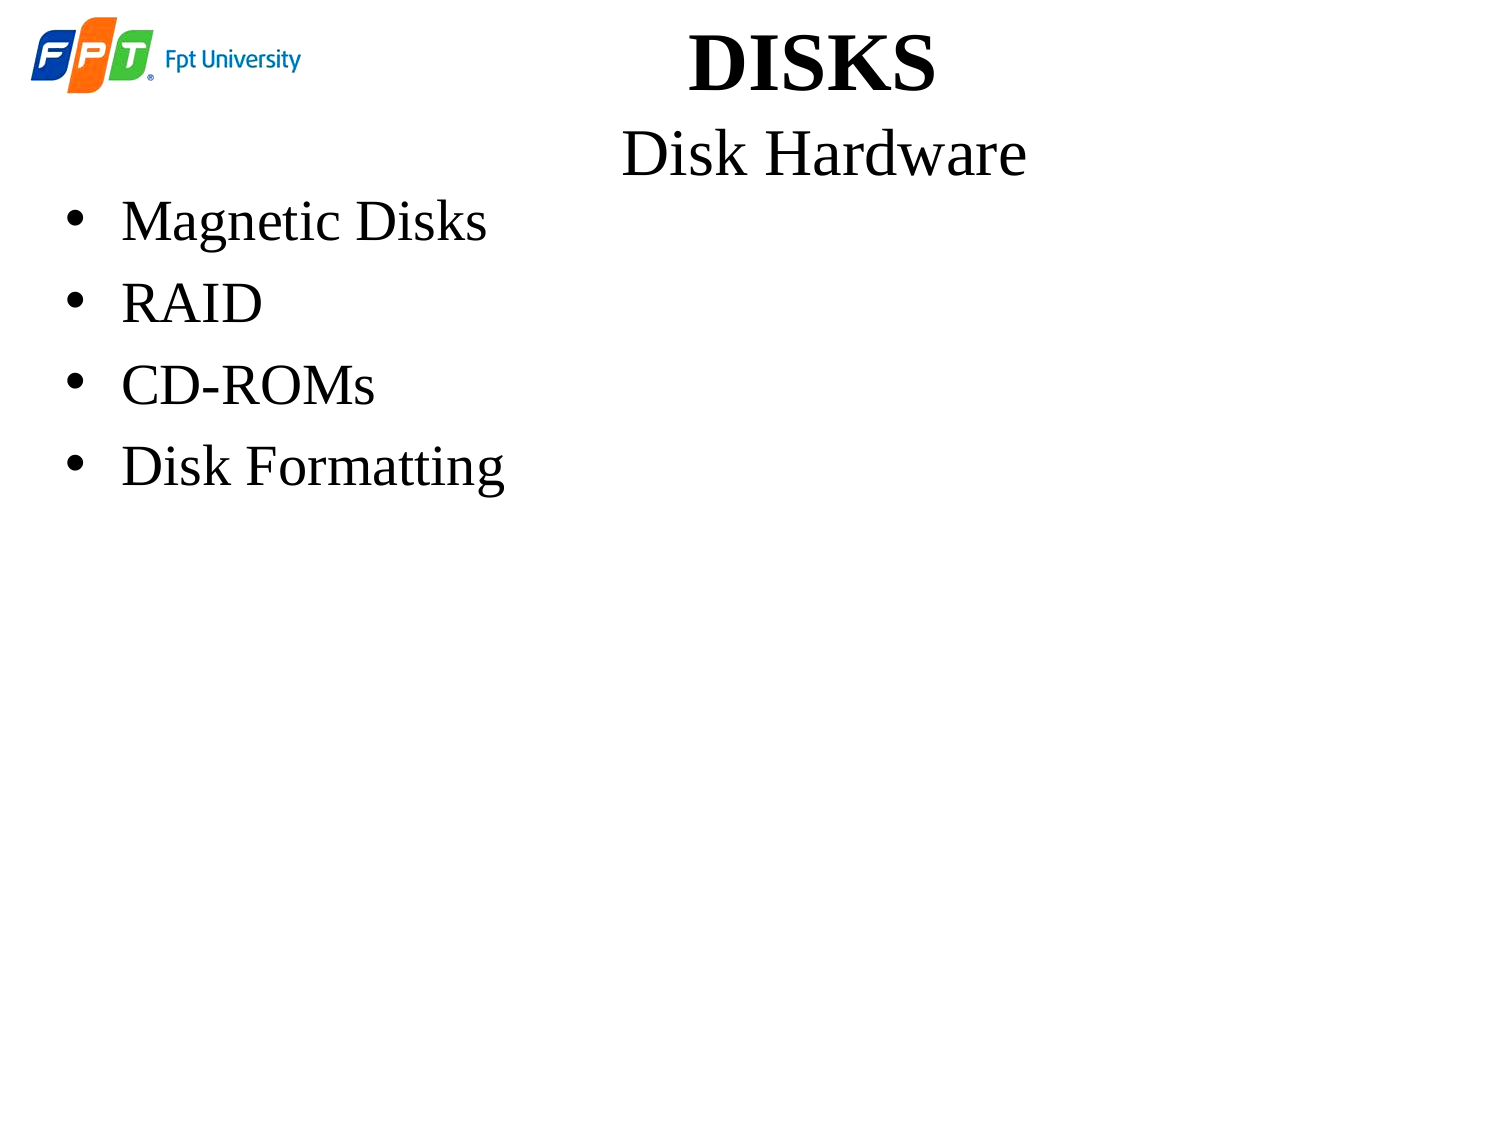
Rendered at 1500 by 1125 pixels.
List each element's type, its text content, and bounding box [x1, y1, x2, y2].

list Magnetic Disks RAID CD-ROMs Disk Formatting [50, 174, 1500, 1125]
picture [0, 0, 150, 122]
title DISKS Disk Hardware [150, 0, 1500, 174]
